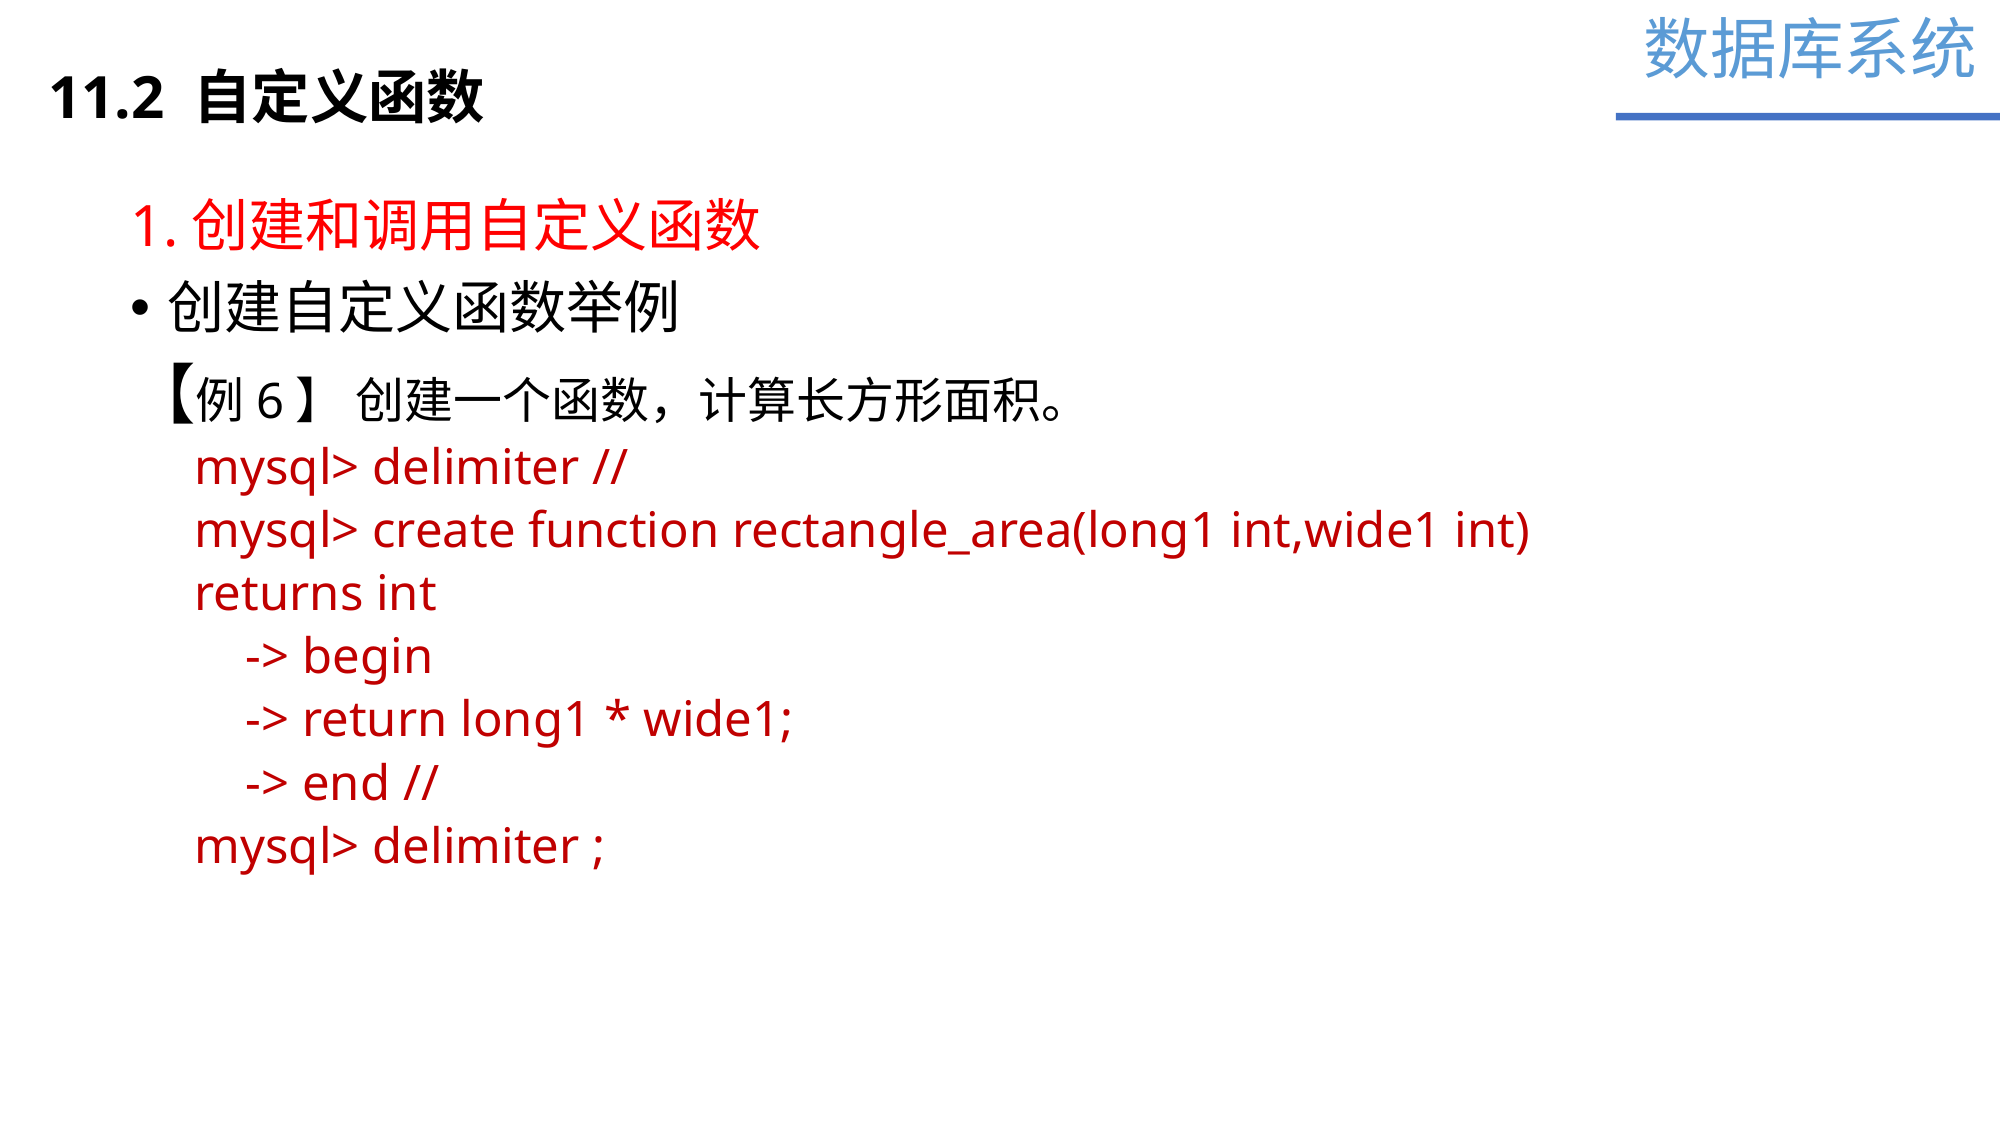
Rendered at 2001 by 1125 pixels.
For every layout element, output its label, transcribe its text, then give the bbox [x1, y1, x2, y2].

text_box 数据库系统 [1629, 0, 1993, 95]
text_box 11.2 自定义函数 [33, 17, 591, 138]
text_box 1.创建和调用自定义函数 创建自定义函数举例 【例6】 创建一个函数，计算长方形面积。 mysql> delimiter // mysql> create function rectangle_area(long1 int,wide1 int) returns int -> begin -> return long1 * wide1; -> end // mysql> delimiter ; [115, 190, 1556, 935]
text_box [1615, 112, 2000, 121]
